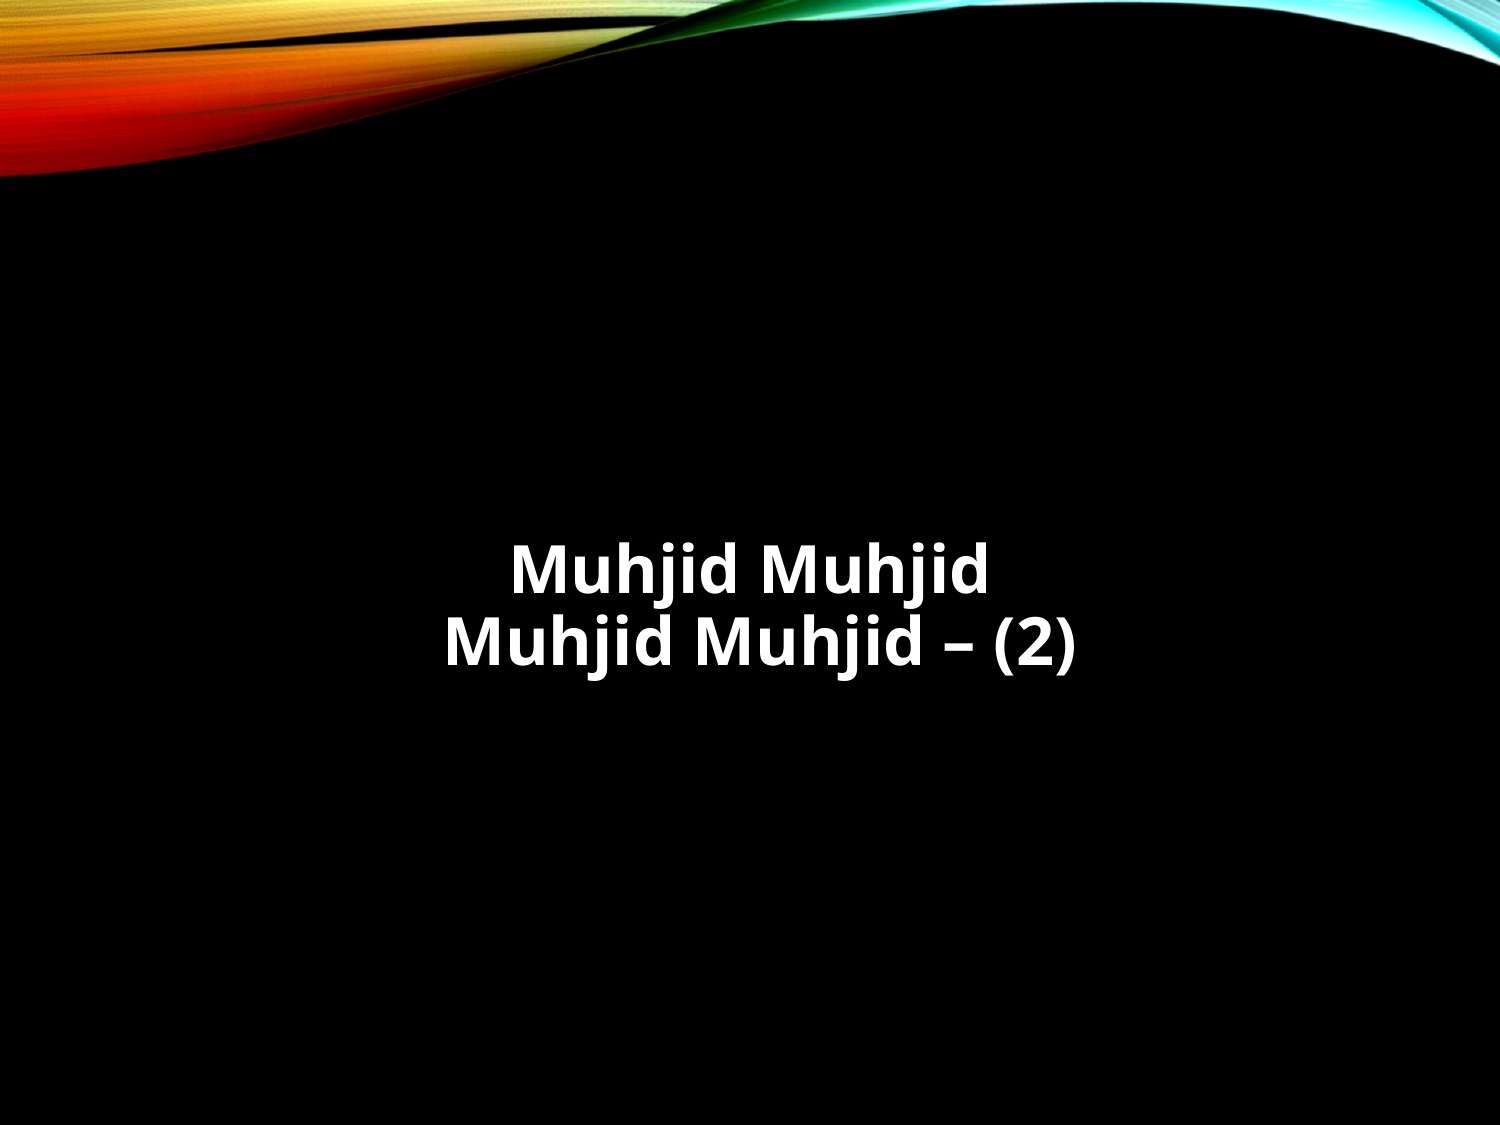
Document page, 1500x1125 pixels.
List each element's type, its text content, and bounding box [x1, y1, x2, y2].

list Muhjid Muhjid Muhjid Muhjid – (2) [97, 360, 1403, 1028]
picture [0, 0, 1500, 178]
